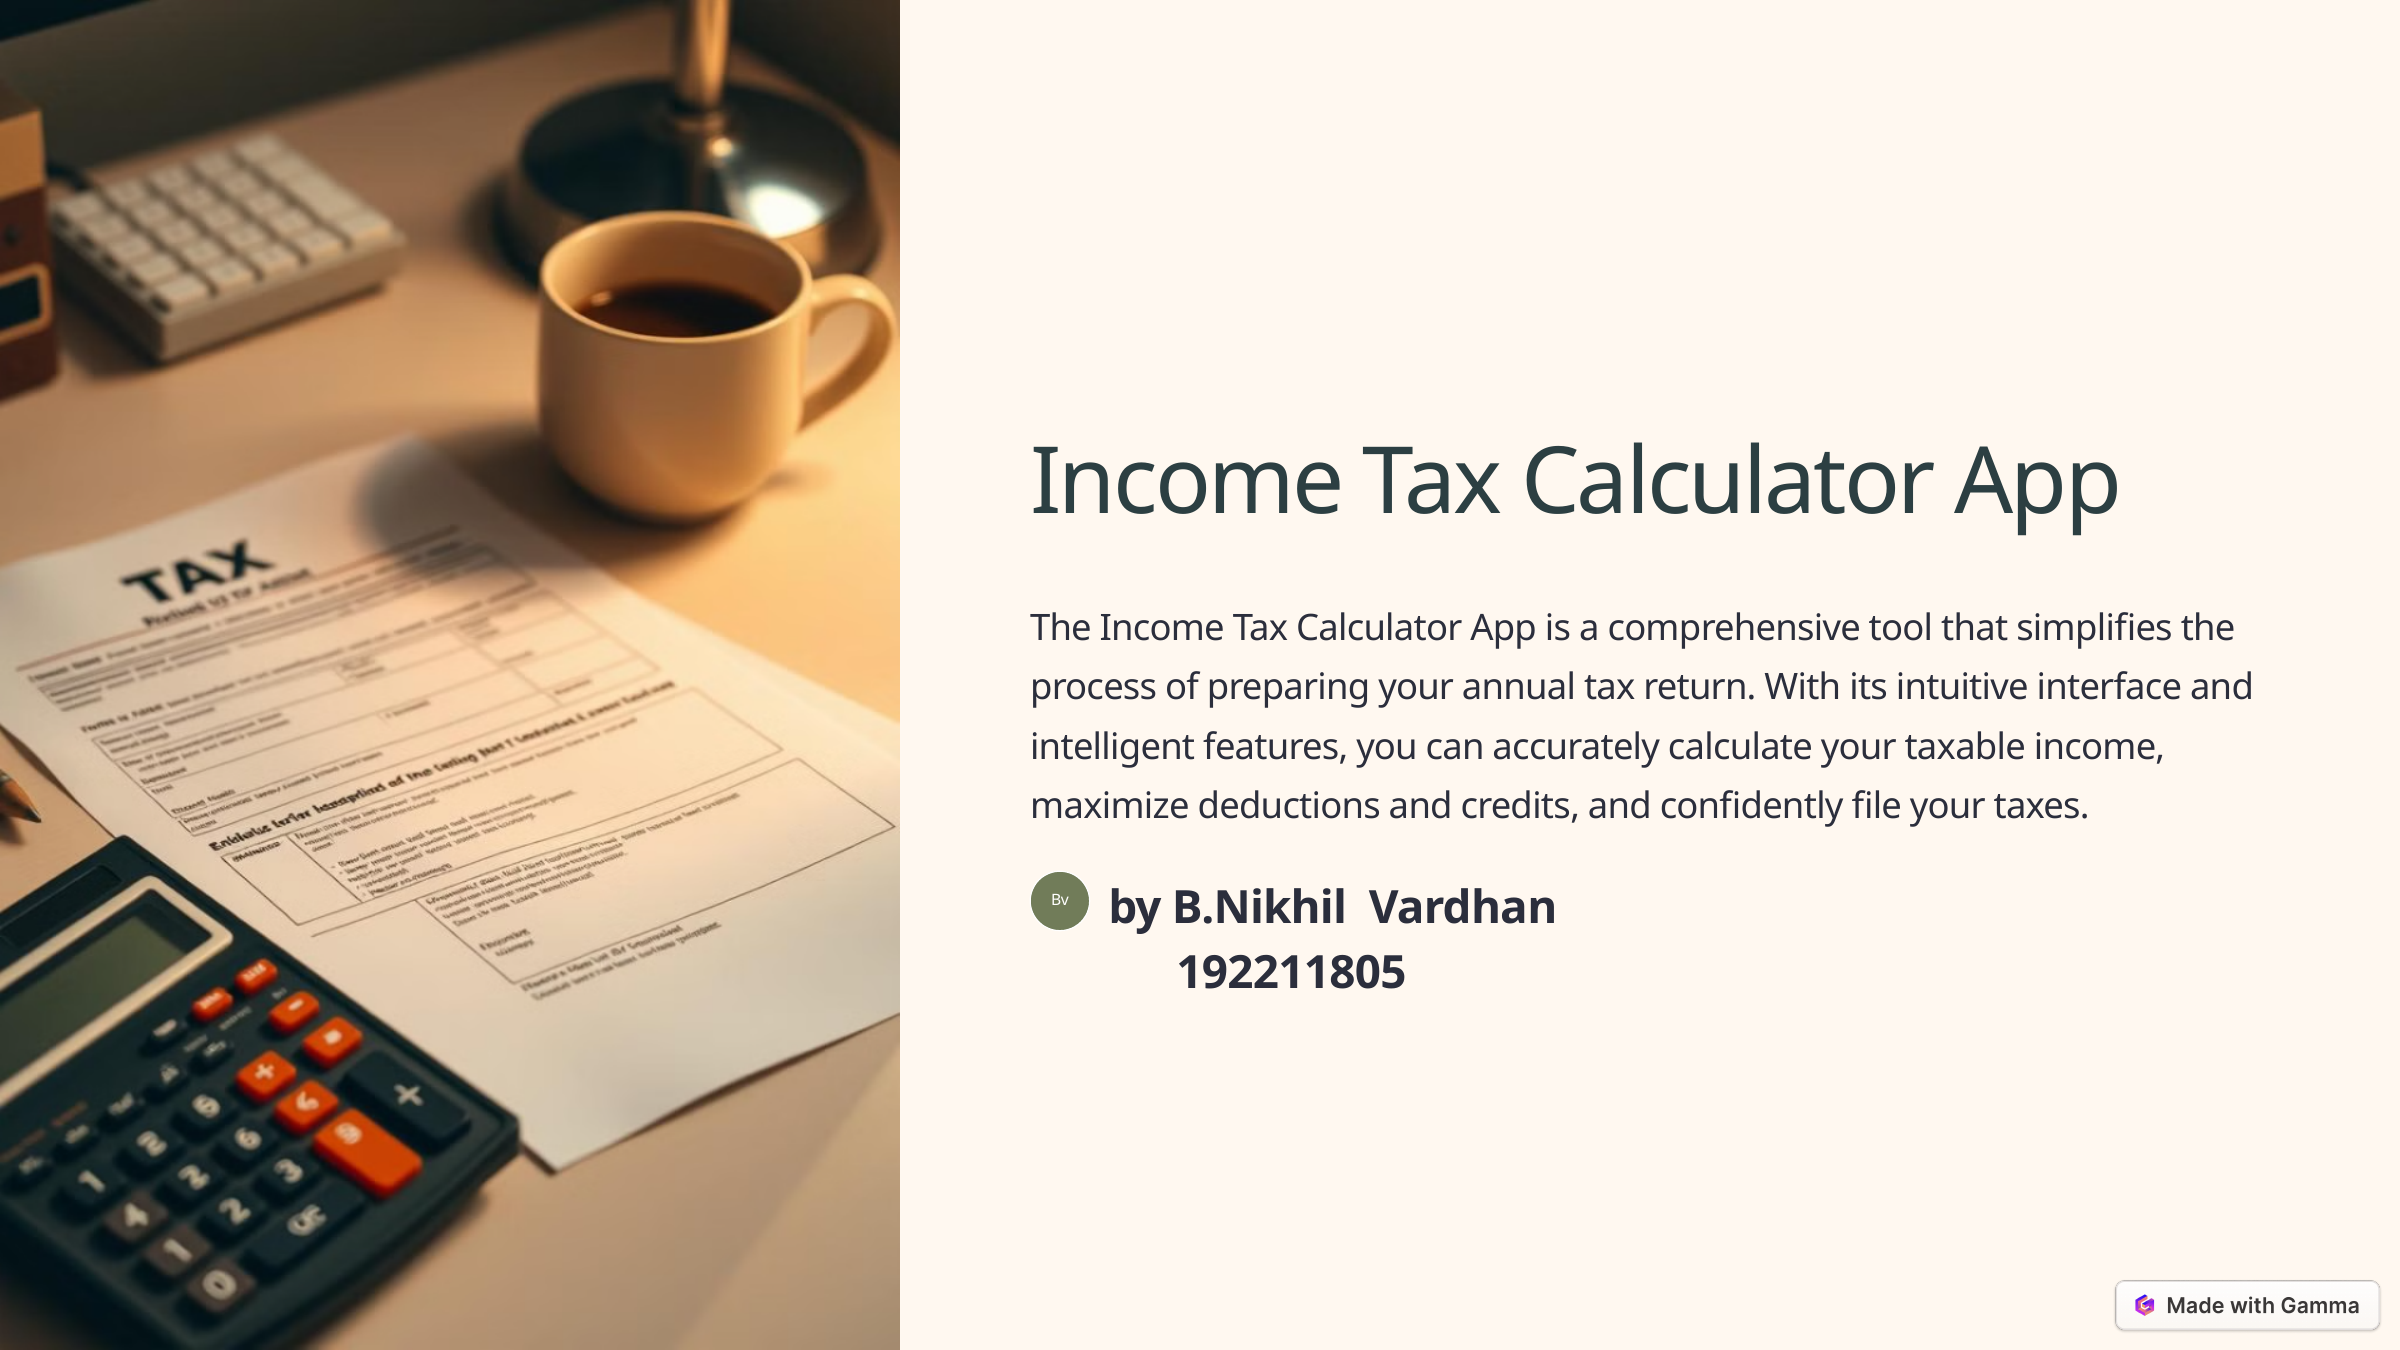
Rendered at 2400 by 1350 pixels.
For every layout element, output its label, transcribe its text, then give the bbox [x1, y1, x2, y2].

picture [2106, 1271, 2389, 1339]
picture [0, 0, 900, 1350]
text_box [1030, 871, 1090, 931]
text_box Income Tax Calculator App [1030, 416, 2123, 533]
text_box Bv [1050, 893, 1070, 909]
text_box The Income Tax Calculator App is a comprehensive tool that simplifies the process of preparing your annual tax return. With its intuitive interface and intelligent features, you can accurately calculate your taxable income, maximize deductions and credits, and confidently file your taxes. [1030, 588, 2270, 827]
text_box by B.Nikhil Vardhan 192211805 [1108, 868, 1553, 934]
